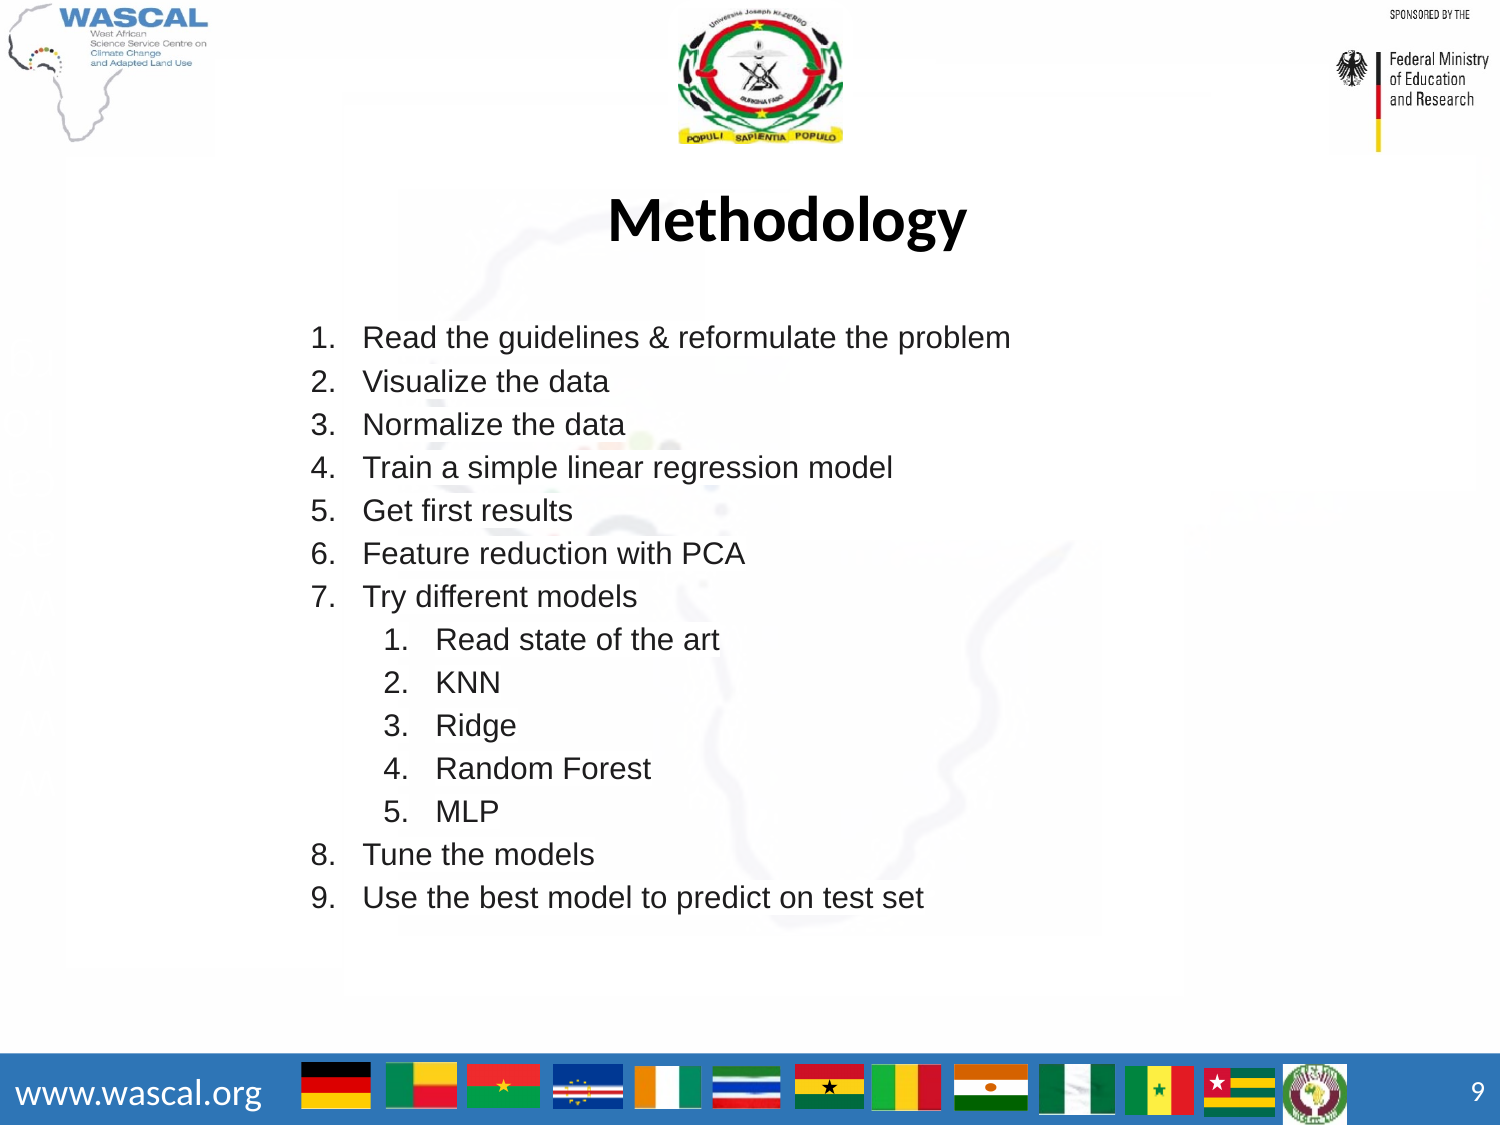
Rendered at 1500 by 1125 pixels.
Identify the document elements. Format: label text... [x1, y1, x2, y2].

picture [712, 1066, 781, 1109]
picture [1039, 1064, 1116, 1115]
picture [668, 0, 854, 154]
picture [301, 1062, 371, 1109]
text_box Read the guidelines & reformulate the problem Visualize the data Normalize the data Train a simple linear regression model Get first results Feature reduction with PCA Try different models Read state of the art KNN Ridge Random Forest MLP Tune the models Use the best model to predict on test set [274, 304, 1325, 930]
picture [553, 1064, 623, 1109]
picture [634, 1066, 702, 1109]
picture [385, 1062, 457, 1109]
picture [871, 1064, 942, 1111]
text_box ‹#› [1149, 1065, 1500, 1125]
picture [1329, 0, 1500, 155]
picture [467, 1064, 540, 1108]
picture [0, 2, 215, 157]
picture [1125, 1066, 1149, 1115]
text_box Methodology [137, 162, 1438, 269]
picture [954, 1064, 1028, 1111]
picture [795, 1064, 864, 1109]
